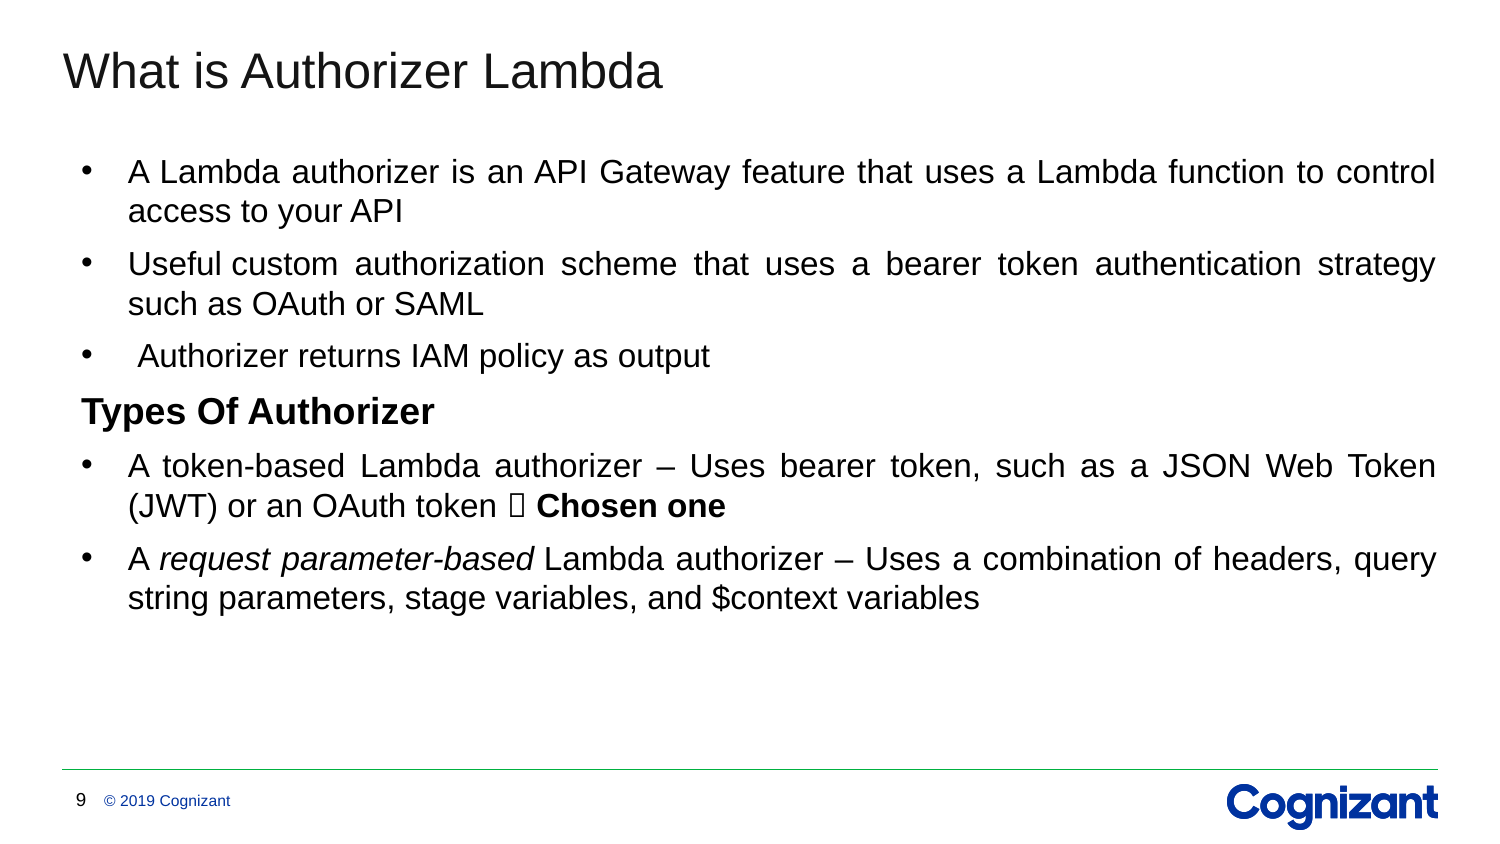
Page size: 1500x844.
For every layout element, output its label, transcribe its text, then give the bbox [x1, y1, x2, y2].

list A Lambda authorizer is an API Gateway feature that uses a Lambda function to control access to your API Useful custom authorization scheme that uses a bearer token authentication strategy such as OAuth or SAML Authorizer returns IAM policy as output Types Of Authorizer A token-based Lambda authorizer – Uses bearer token, such as a JSON Web Token (JWT) or an OAuth token  Chosen one A request parameter-based Lambda authorizer – Uses a combination of headers, query string parameters, stage variables, and $context variables [81, 149, 1439, 754]
text_box 9 [62, 787, 100, 811]
picture [1227, 784, 1438, 830]
title What is Authorizer Lambda [63, 45, 1439, 116]
